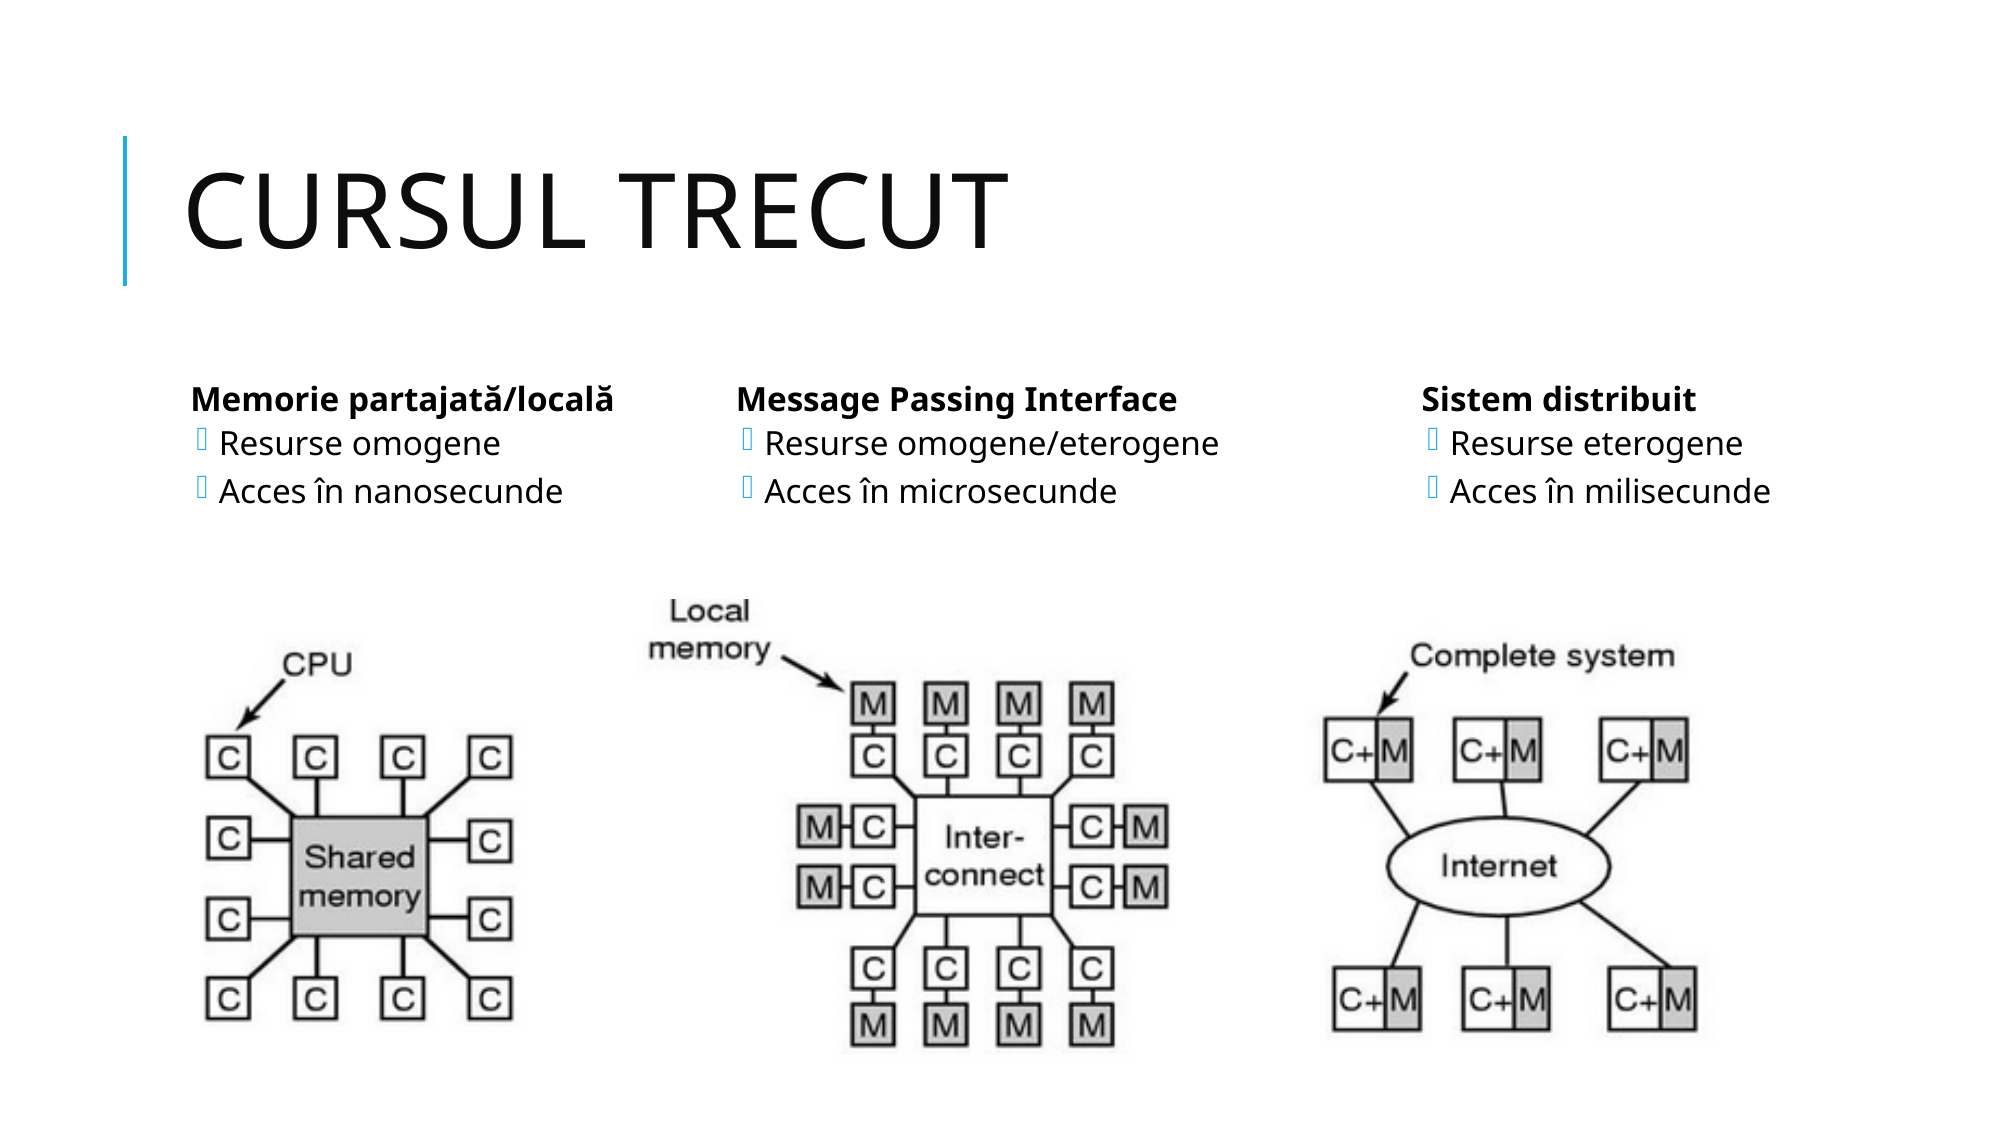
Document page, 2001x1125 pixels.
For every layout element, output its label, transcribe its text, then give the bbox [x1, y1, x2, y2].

picture [200, 599, 1731, 1069]
list Memorie partajată/locală Resurse omogene Acces în nanosecunde [168, 375, 658, 1035]
text_box Message Passing Interface Resurse omogene/eterogene Acces în microsecunde [713, 374, 1343, 594]
text_box Sistem distribuit Resurse eterogene Acces în milisecunde [1399, 374, 1832, 1035]
title Cursul trecut [168, 96, 1763, 342]
